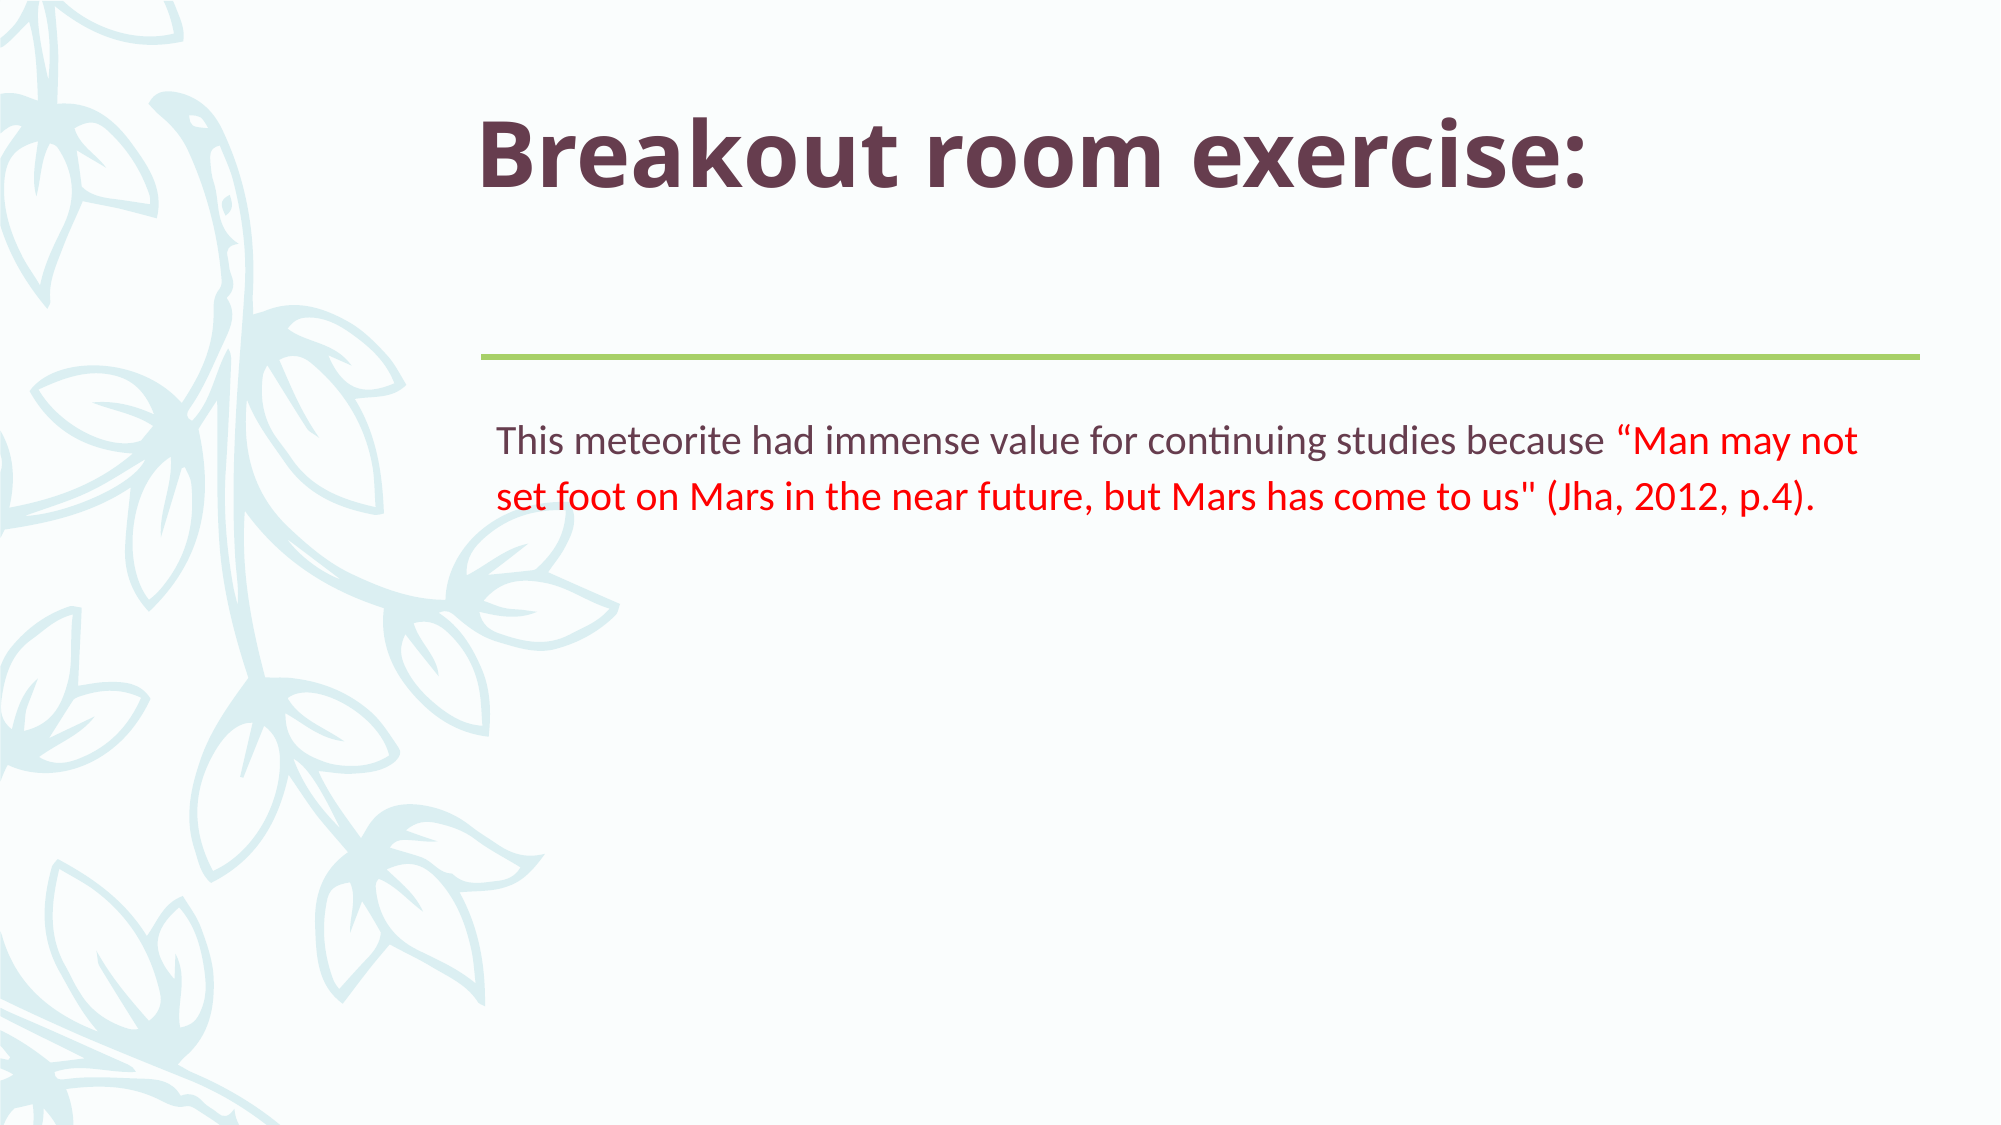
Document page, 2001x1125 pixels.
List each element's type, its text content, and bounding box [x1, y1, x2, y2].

list This meteorite had immense value for continuing studies because “Man may not set foot on Mars in the near future, but Mars has come to us" (Jha, 2012, p.4). [481, 399, 1920, 999]
title Breakout room exercise: [460, 93, 1920, 350]
